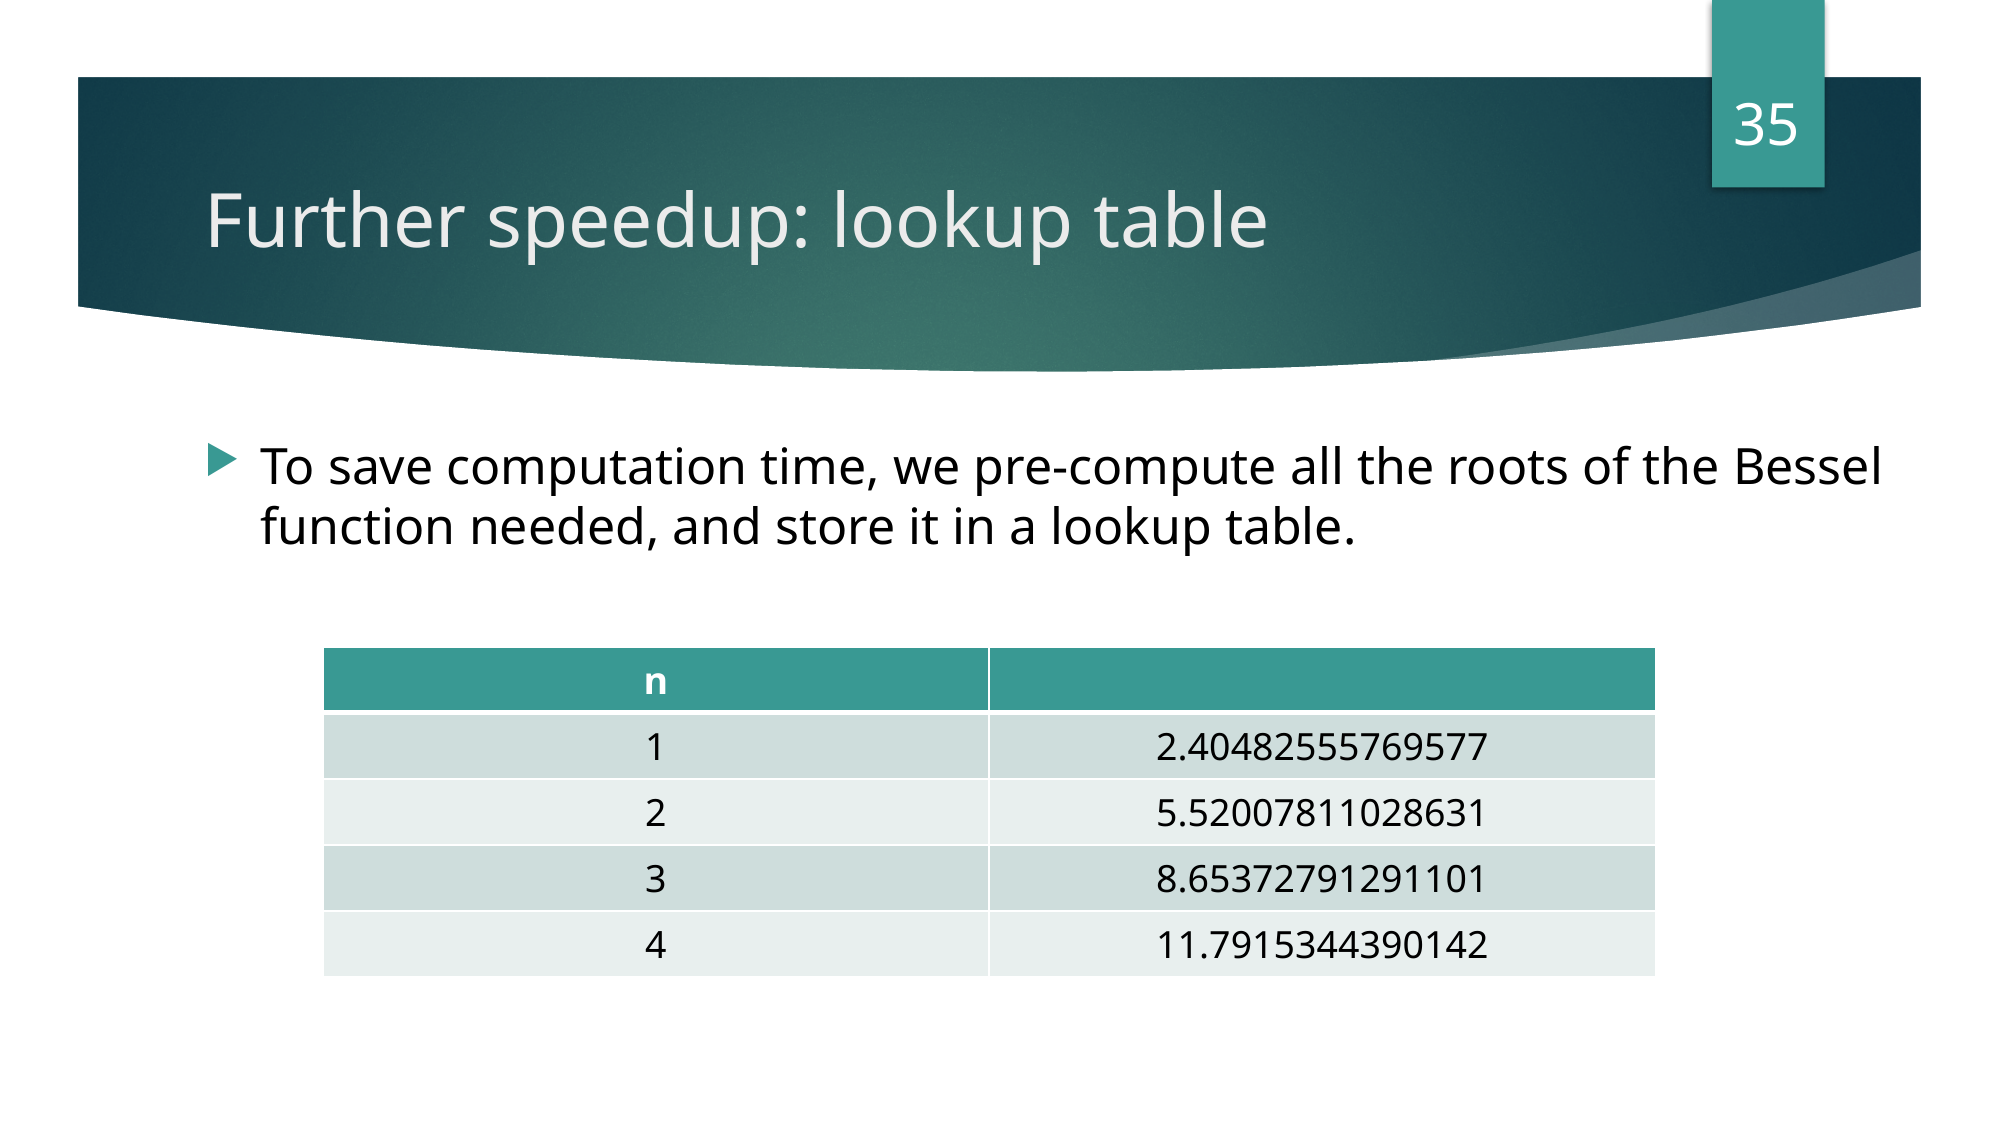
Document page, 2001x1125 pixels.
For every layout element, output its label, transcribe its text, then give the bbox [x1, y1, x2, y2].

title Further speedup: lookup table [189, 159, 1638, 276]
slide_number 35 [1698, 48, 1836, 175]
list To save computation time, we pre-compute all the roots of the Bessel function needed, and store it in a lookup table. [189, 427, 1909, 988]
